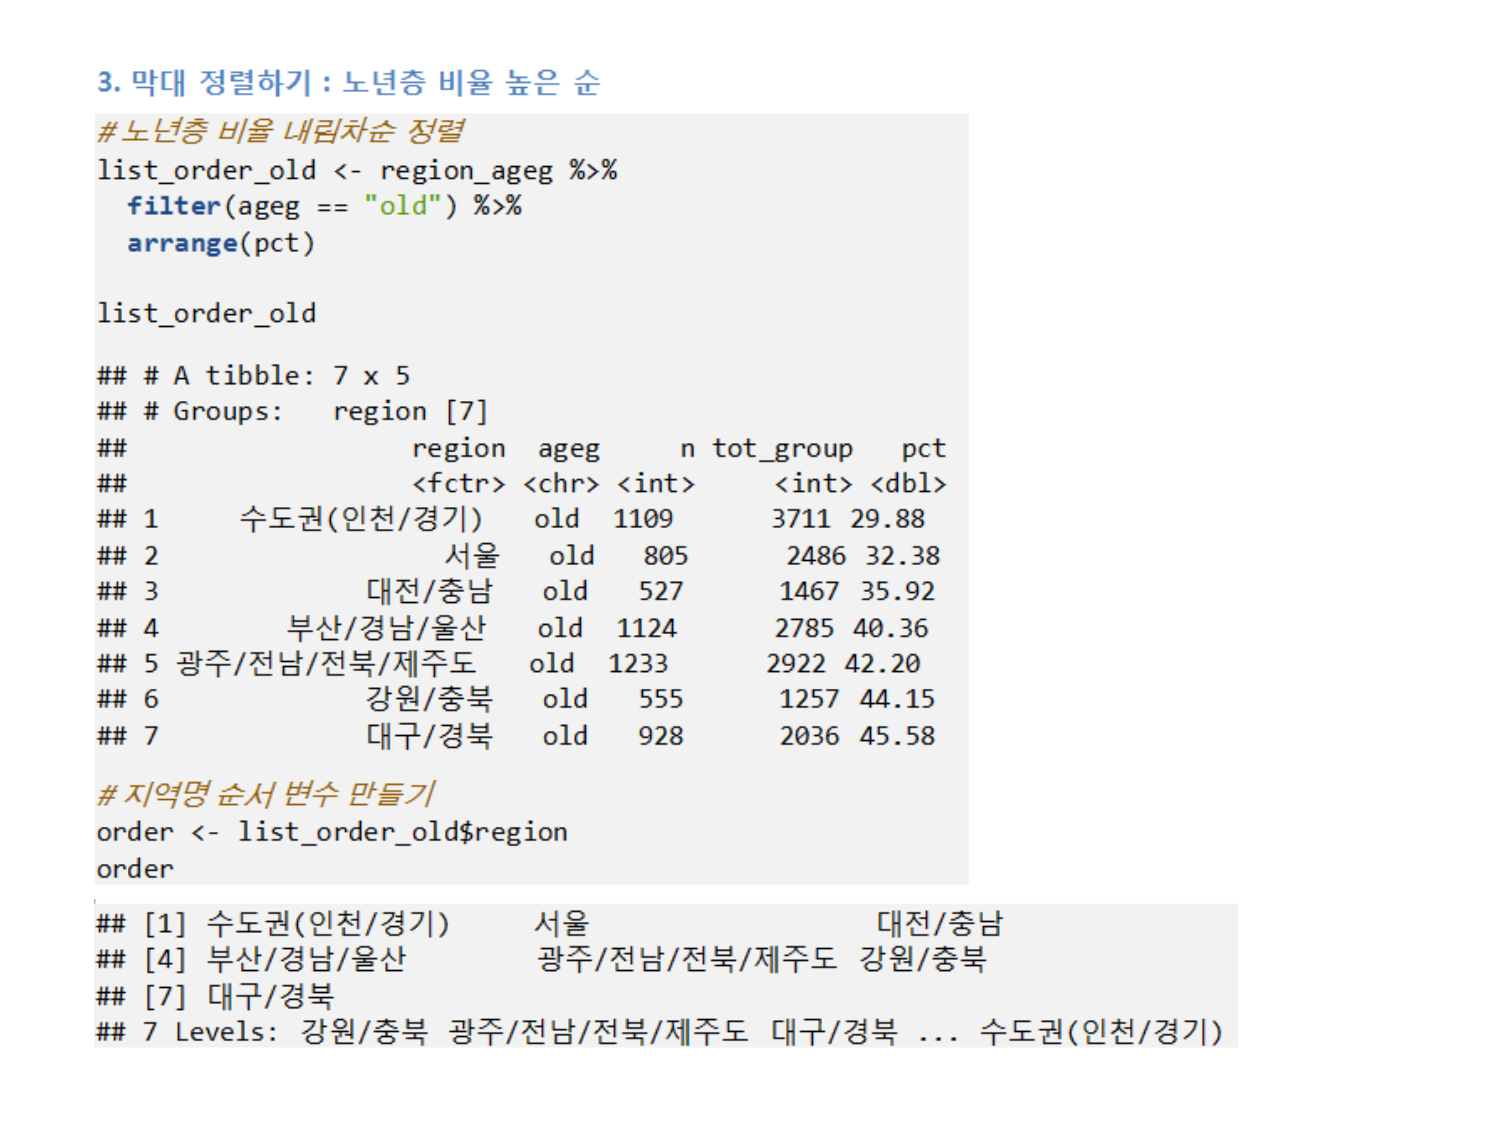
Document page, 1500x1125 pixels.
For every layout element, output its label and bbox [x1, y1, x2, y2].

text_box [70, 60, 1238, 1058]
